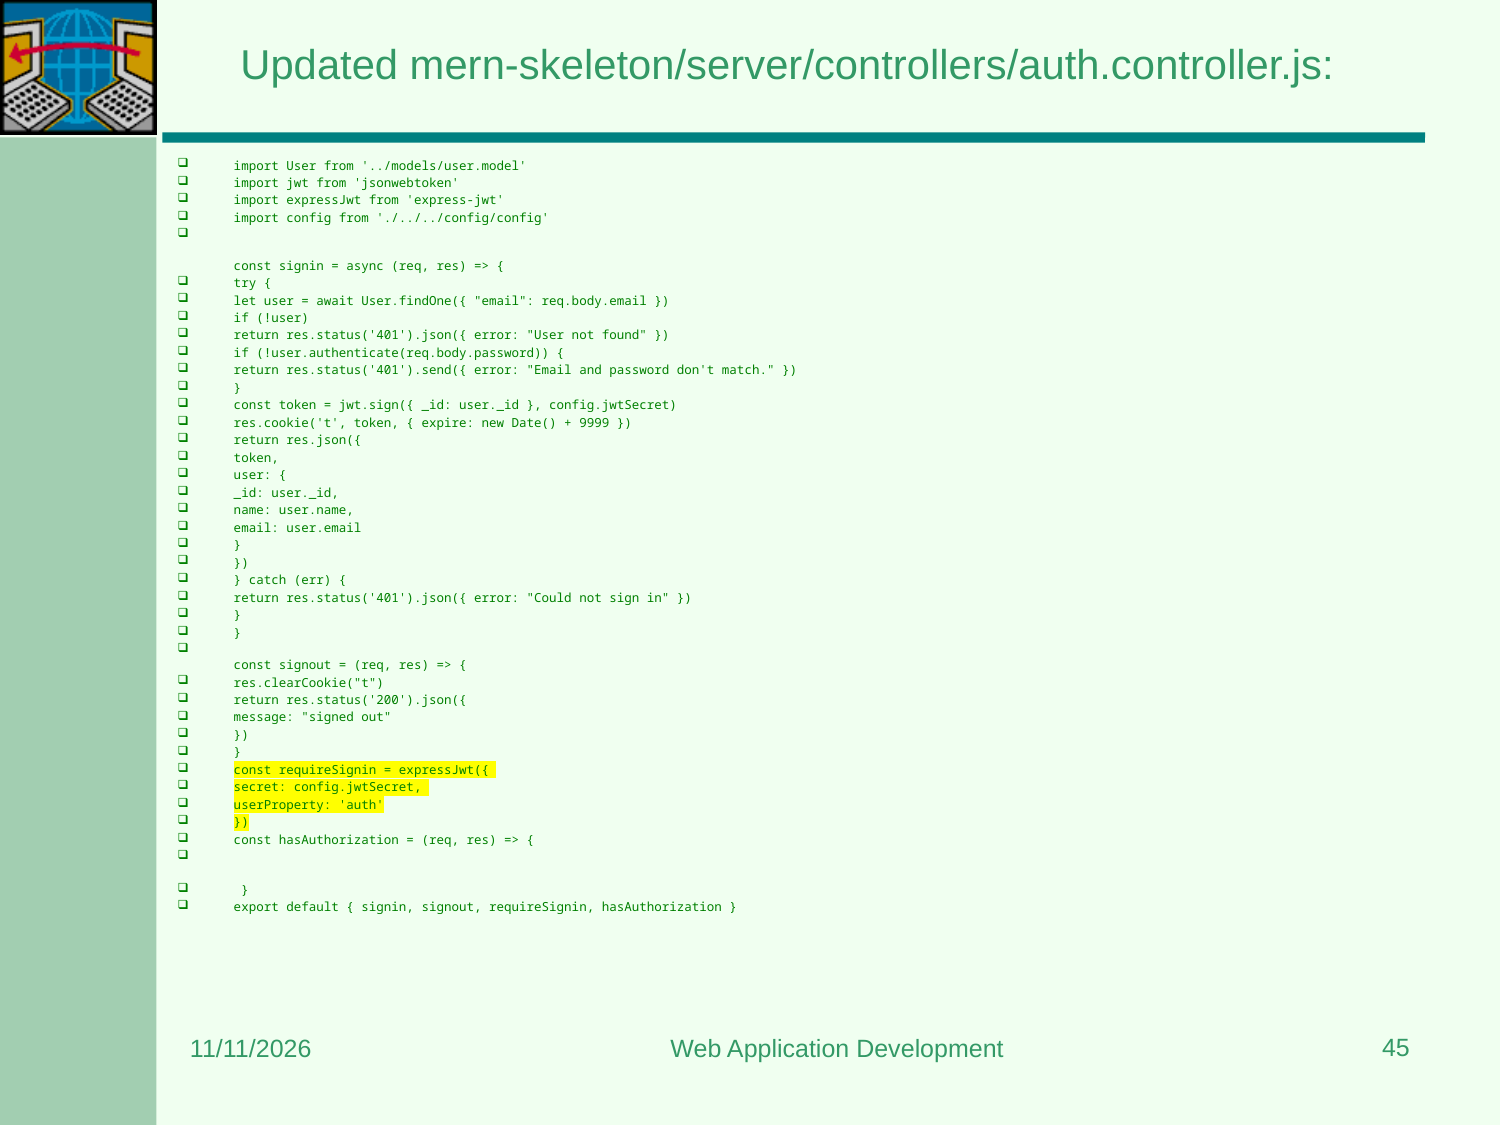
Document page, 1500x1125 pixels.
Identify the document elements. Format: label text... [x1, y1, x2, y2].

footer Web Application Development [462, 1024, 1213, 1104]
list import User from '../models/user.model' import jwt from 'jsonwebtoken' import expressJwt from 'express-jwt' import config from './../../config/config' const signin = async (req, res) => { try { let user = await User.findOne({ "email": req.body.email }) if (!user) return res.status('401').json({ error: "User not found" }) if (!user.authenticate(req.body.password)) { return res.status('401').send({ error: "Email and password don't match." }) } const token = jwt.sign({ _id: user._id }, config.jwtSecret) res.cookie('t', token, { expire: new Date() + 9999 }) return res.json({ token, user: { _id: user._id, name: user.name, email: user.email } }) } catch (err) { return res.status('401').json({ error: "Could not sign in" }) } } const signout = (req, res) => { res.clearCookie("t") return res.status('200').json({ message: "signed out" }) } const requireSignin = expressJwt({ secret: config.jwtSecret, userProperty: 'auth' }) const hasAuthorization = (req, res) => { } export default { signin, signout, requireSignin, hasAuthorization } [162, 149, 1488, 1013]
slide_number 45 [1237, 1024, 1426, 1103]
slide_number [174, 1024, 438, 1104]
picture [0, 0, 157, 135]
title Updated mern-skeleton/server/controllers/auth.controller.js: [150, 0, 1425, 125]
